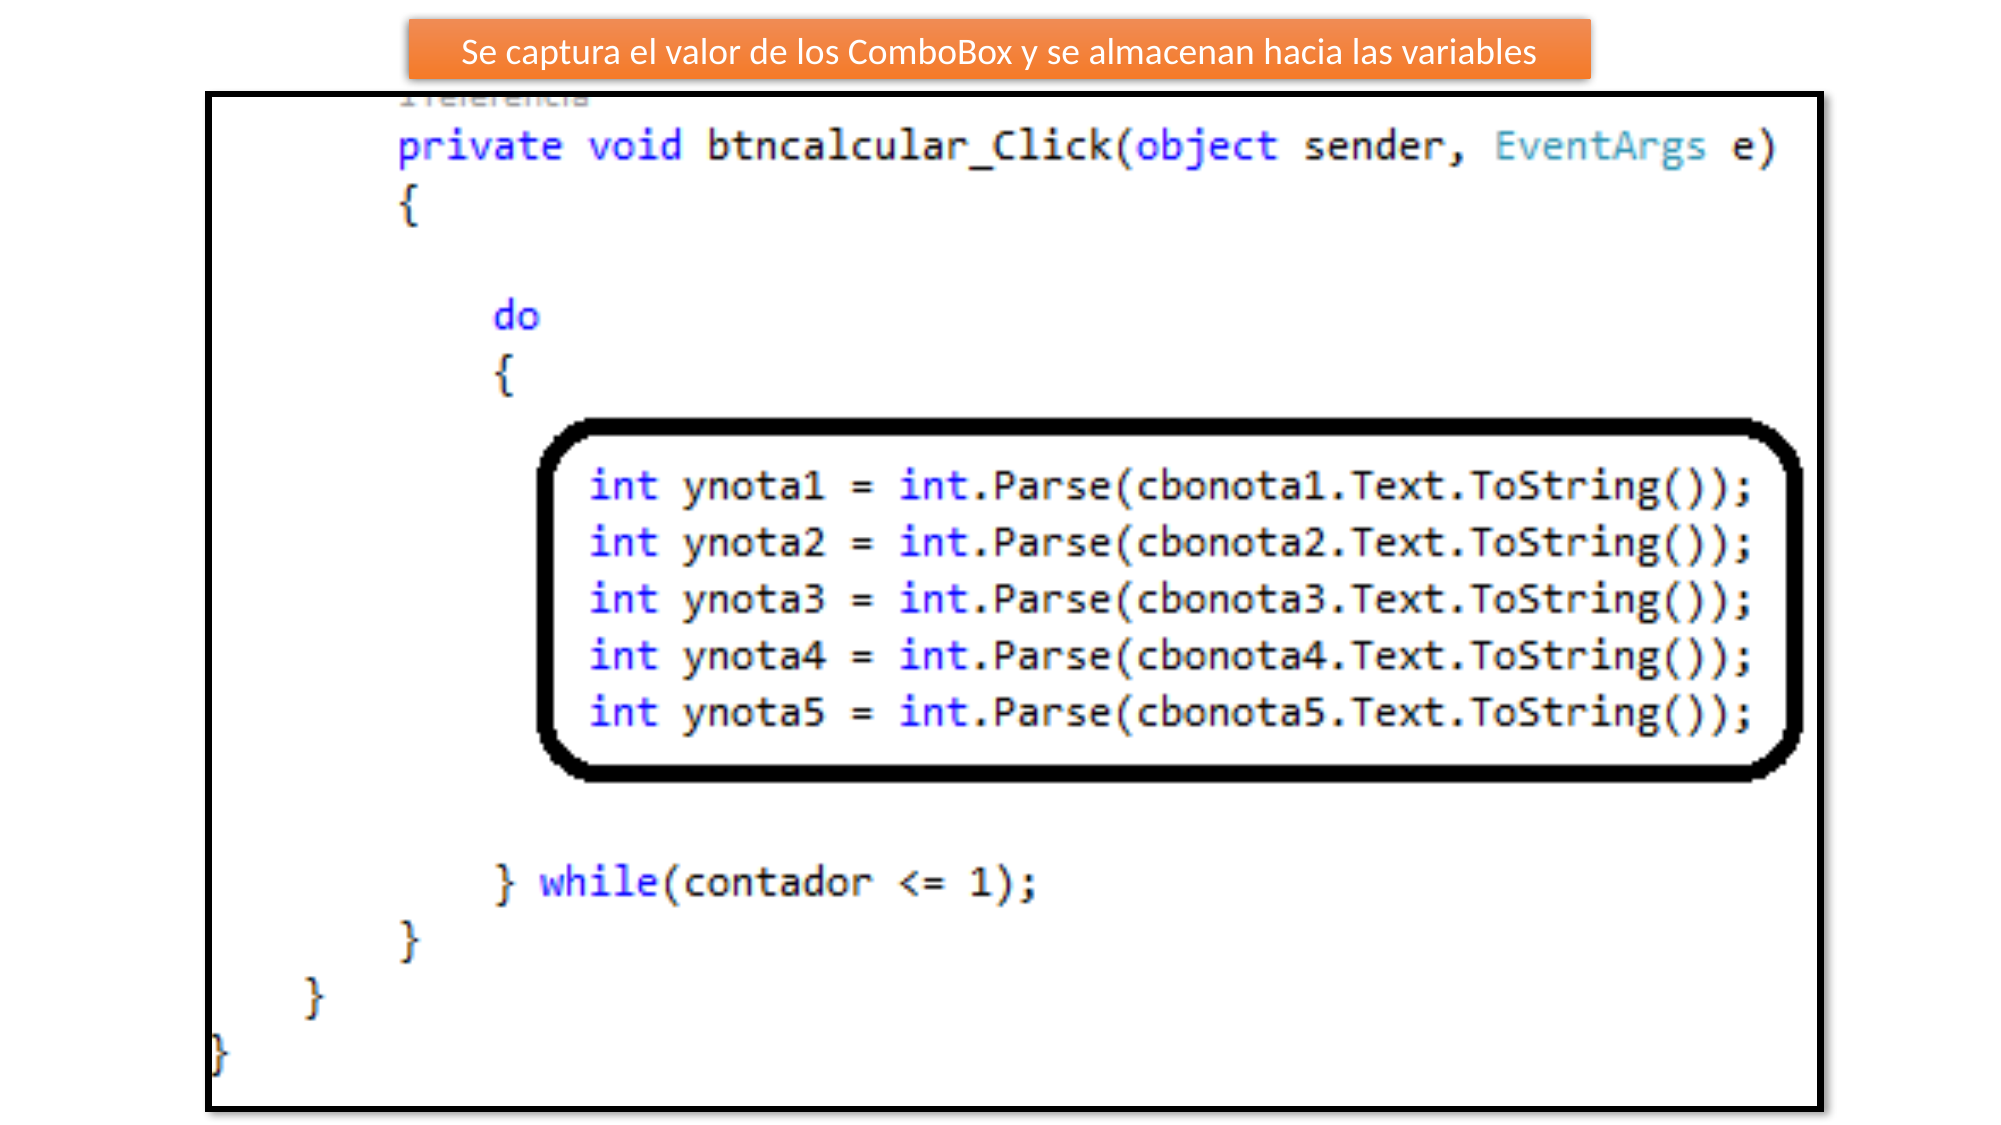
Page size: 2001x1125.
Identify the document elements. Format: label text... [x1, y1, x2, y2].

text_box Se captura el valor de los ComboBox y se almacenan hacia las variables [409, 19, 1591, 79]
picture [211, 97, 1818, 1106]
